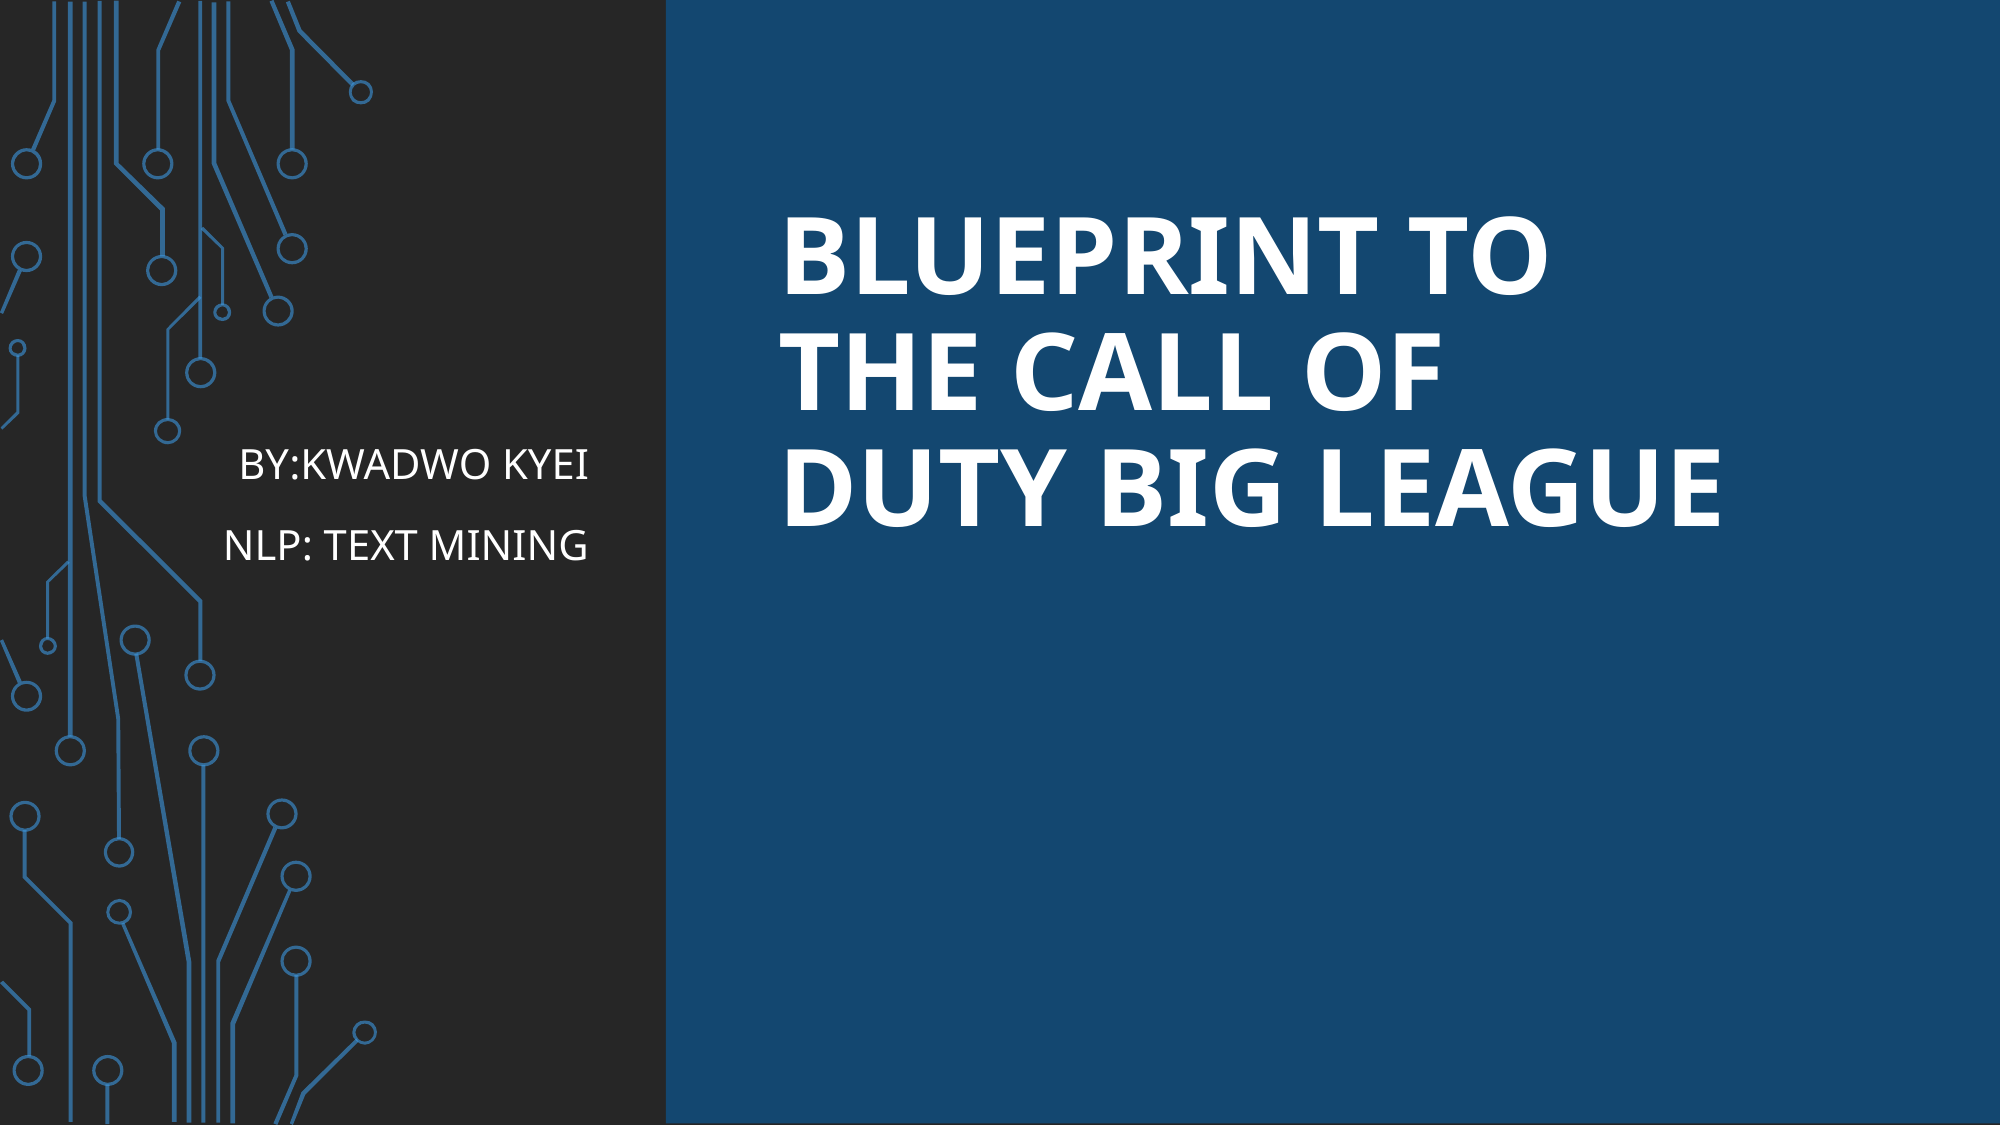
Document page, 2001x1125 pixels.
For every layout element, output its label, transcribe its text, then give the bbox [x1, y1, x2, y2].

text_box [665, 0, 2000, 1124]
text_box [379, 0, 2000, 1125]
subtitle By:Kwadwo Kyei NLP: Text Mining [379, 158, 605, 839]
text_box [0, 0, 379, 1125]
title Blueprint To The Call of Duty Big League [763, 158, 1750, 839]
